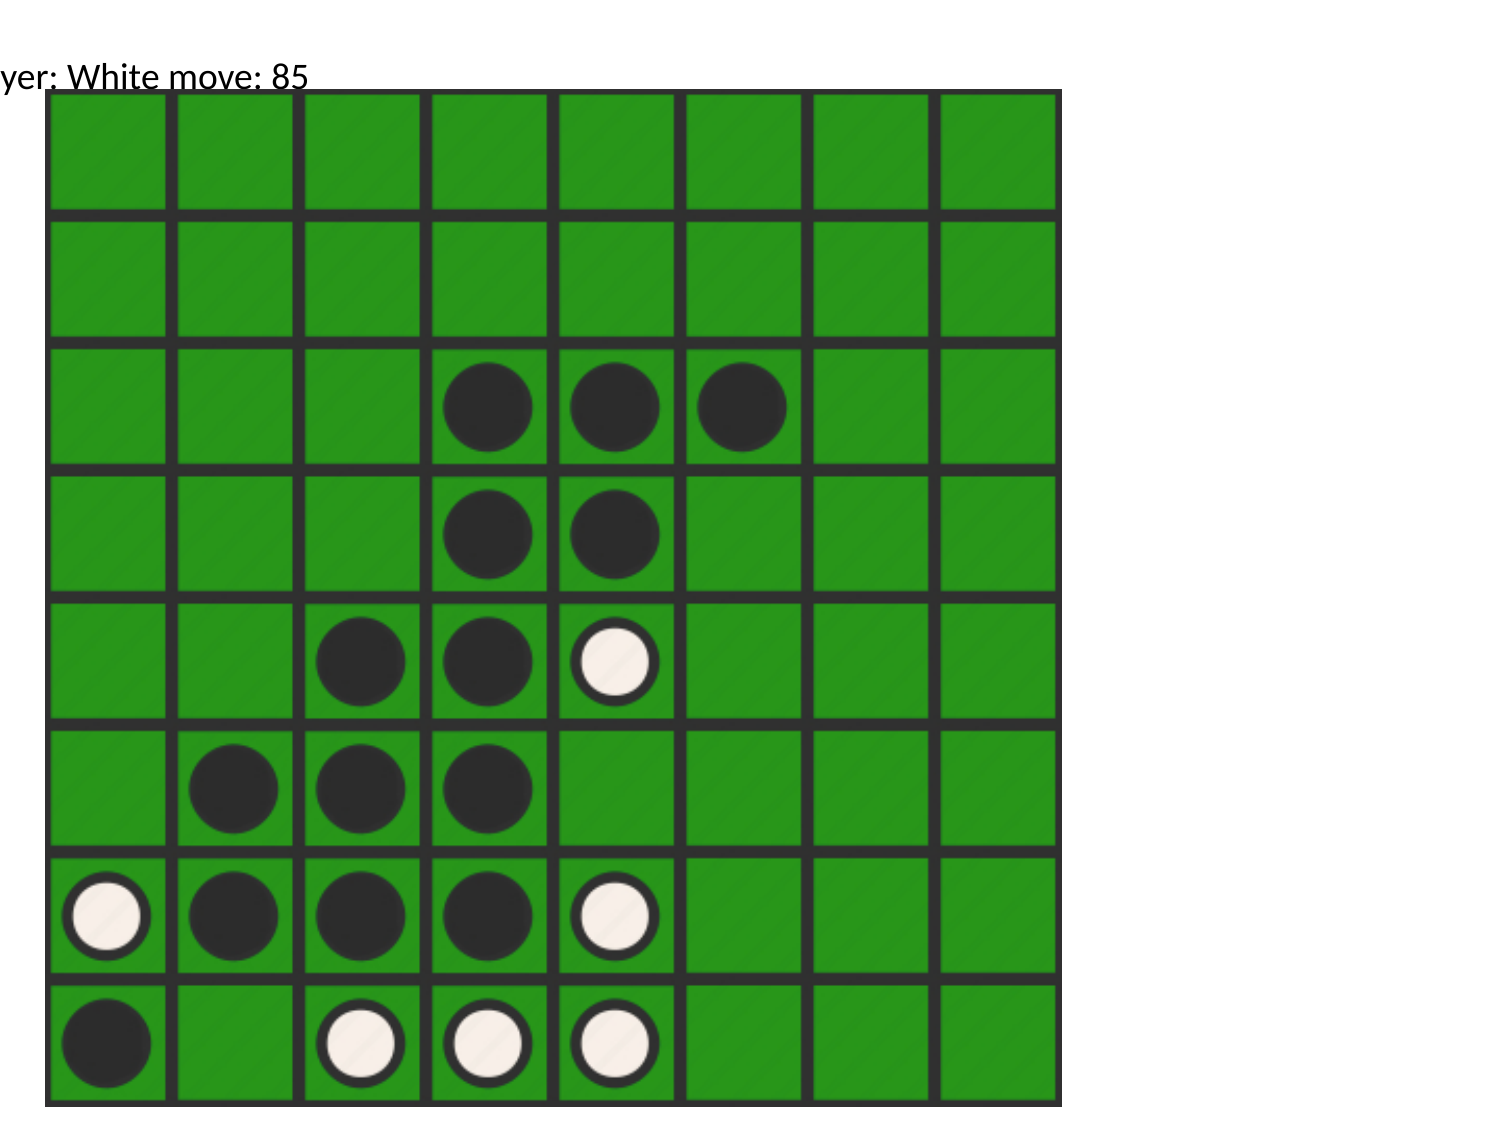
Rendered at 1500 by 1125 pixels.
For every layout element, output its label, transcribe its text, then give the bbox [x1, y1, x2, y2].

picture [44, 89, 1062, 1107]
text_box turn: 16 player: White move: 85 [0, 44, 325, 105]
